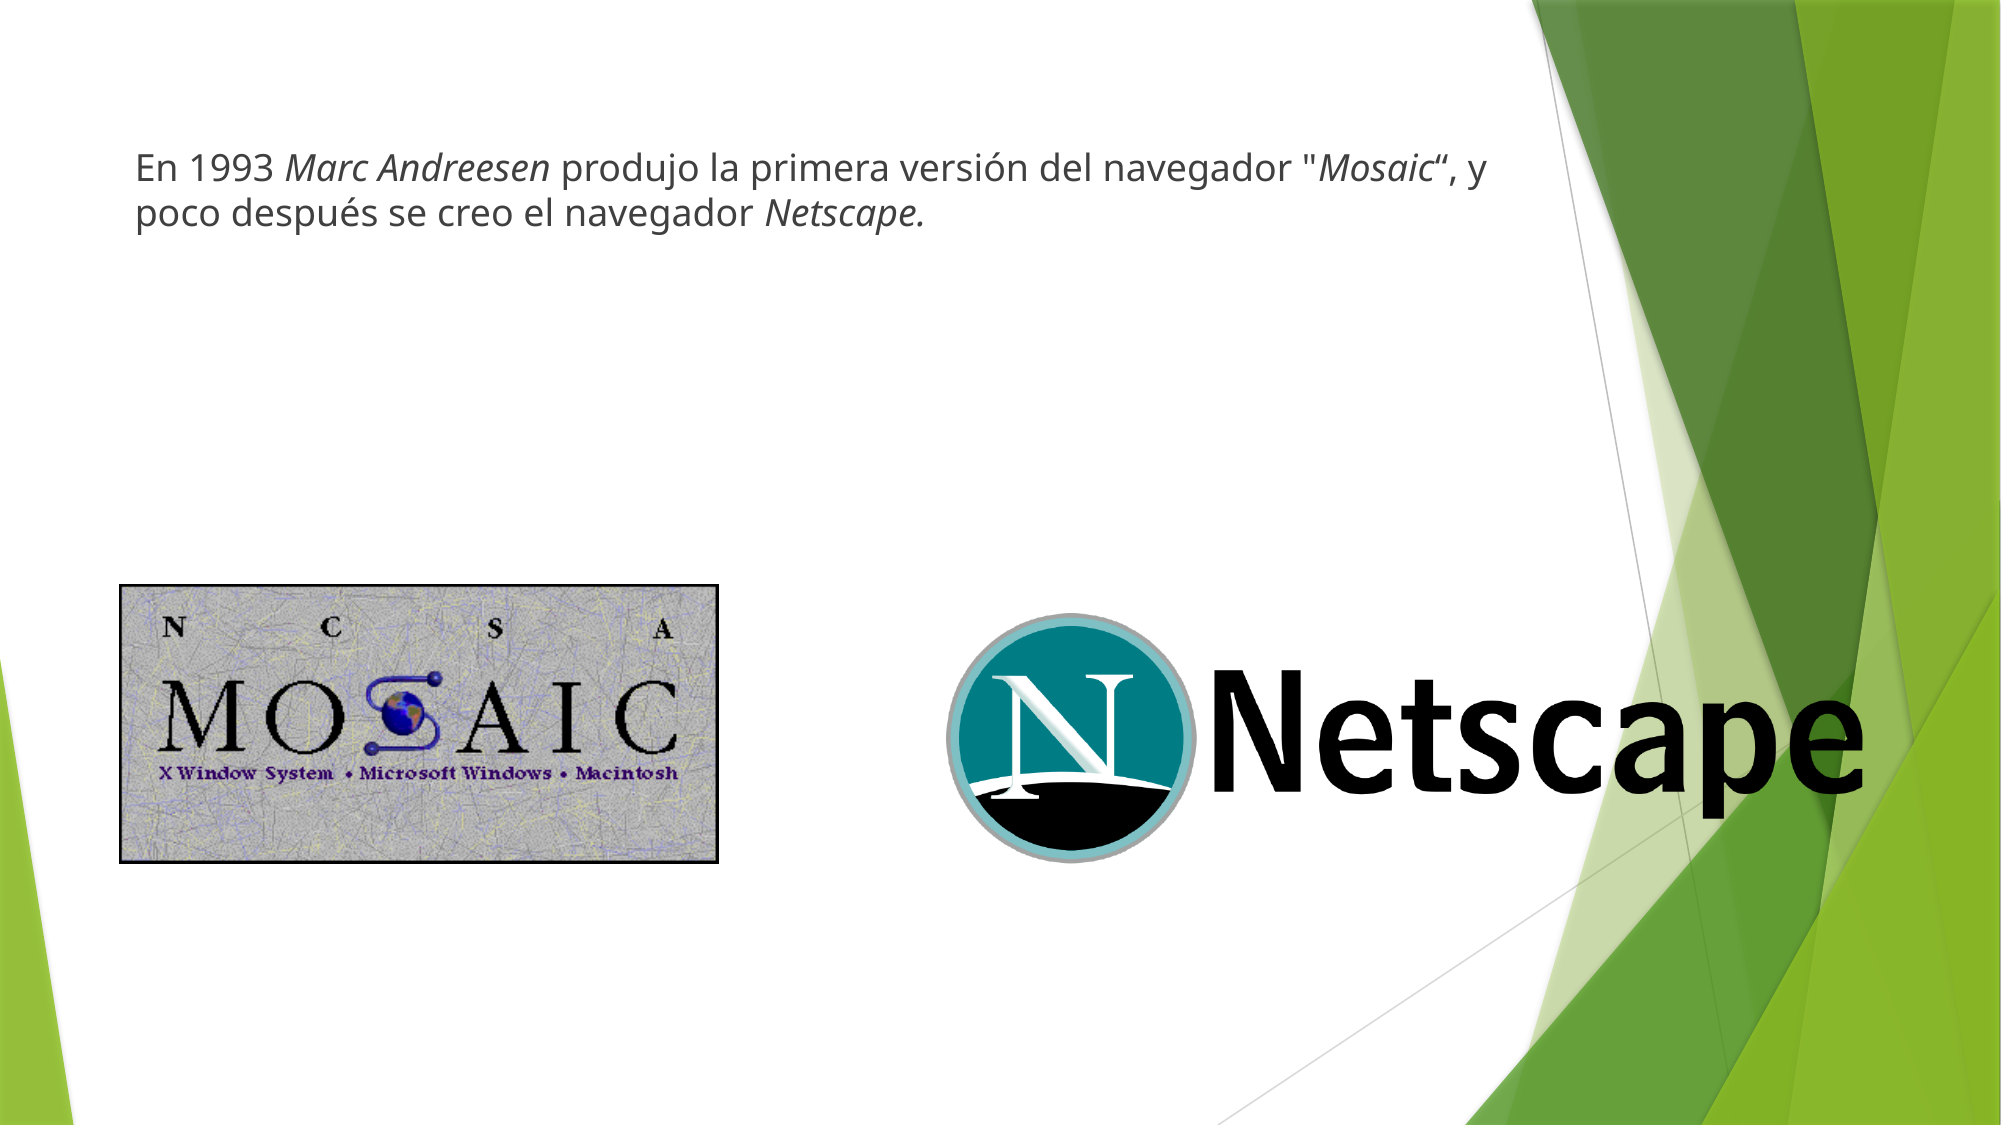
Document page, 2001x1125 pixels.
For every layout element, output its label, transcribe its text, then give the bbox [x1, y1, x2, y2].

picture [945, 612, 1864, 865]
list En 1993 Marc Andreesen produjo la primera versión del navegador "Mosaic“, y poco después se creo el navegador Netscape. [119, 136, 1531, 774]
picture [119, 583, 719, 865]
